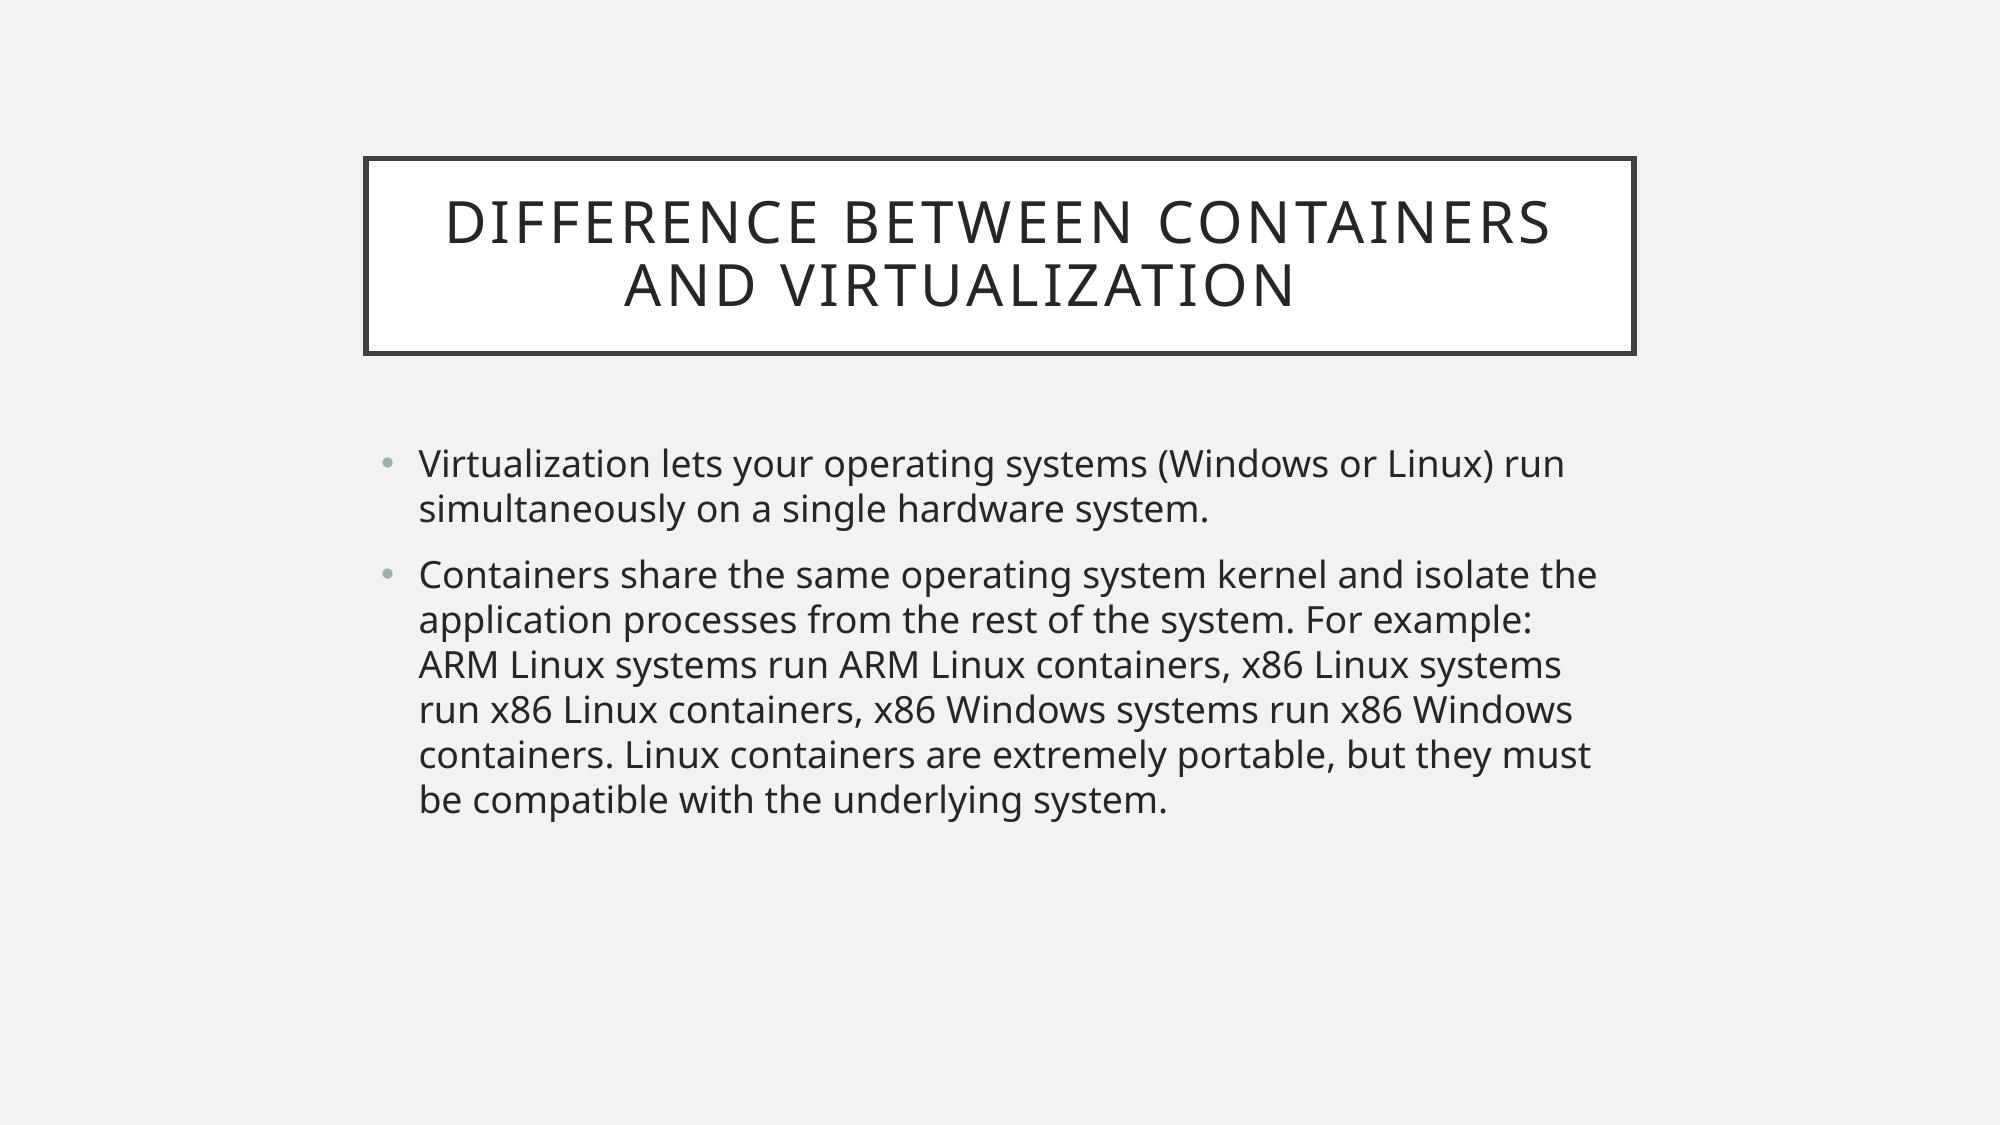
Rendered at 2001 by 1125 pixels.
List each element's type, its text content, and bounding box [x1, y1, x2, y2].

list Virtualization lets your operating systems (Windows or Linux) run simultaneously on a single hardware system. Containers share the same operating system kernel and isolate the application processes from the rest of the system. For example: ARM Linux systems run ARM Linux containers, x86 Linux systems run x86 Linux containers, x86 Windows systems run x86 Windows containers. Linux containers are extremely portable, but they must be compatible with the underlying system. [366, 432, 1634, 942]
title Difference between containers and virtualization [363, 156, 1637, 356]
